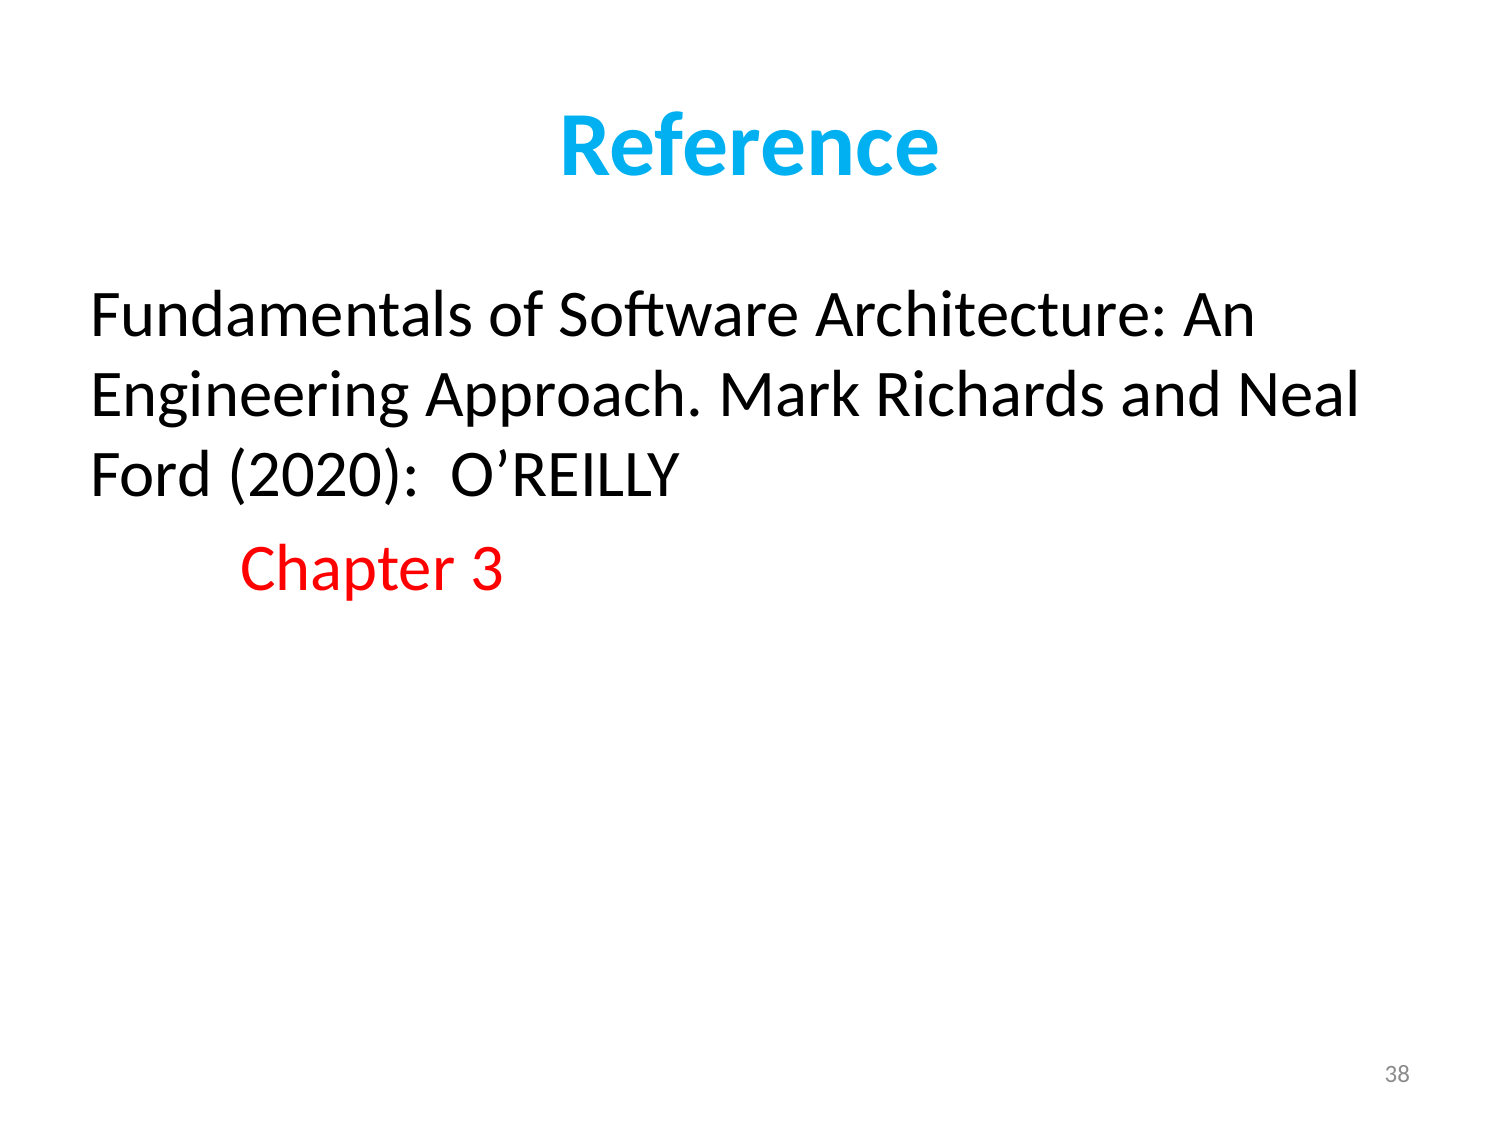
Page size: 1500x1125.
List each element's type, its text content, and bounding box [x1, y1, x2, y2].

list Fundamentals of Software Architecture: An Engineering Approach. Mark Richards and Neal Ford (2020): O’REILLY Chapter 3 [75, 262, 1425, 1005]
slide_number 38 [1074, 1042, 1425, 1103]
title Reference [75, 45, 1425, 233]
